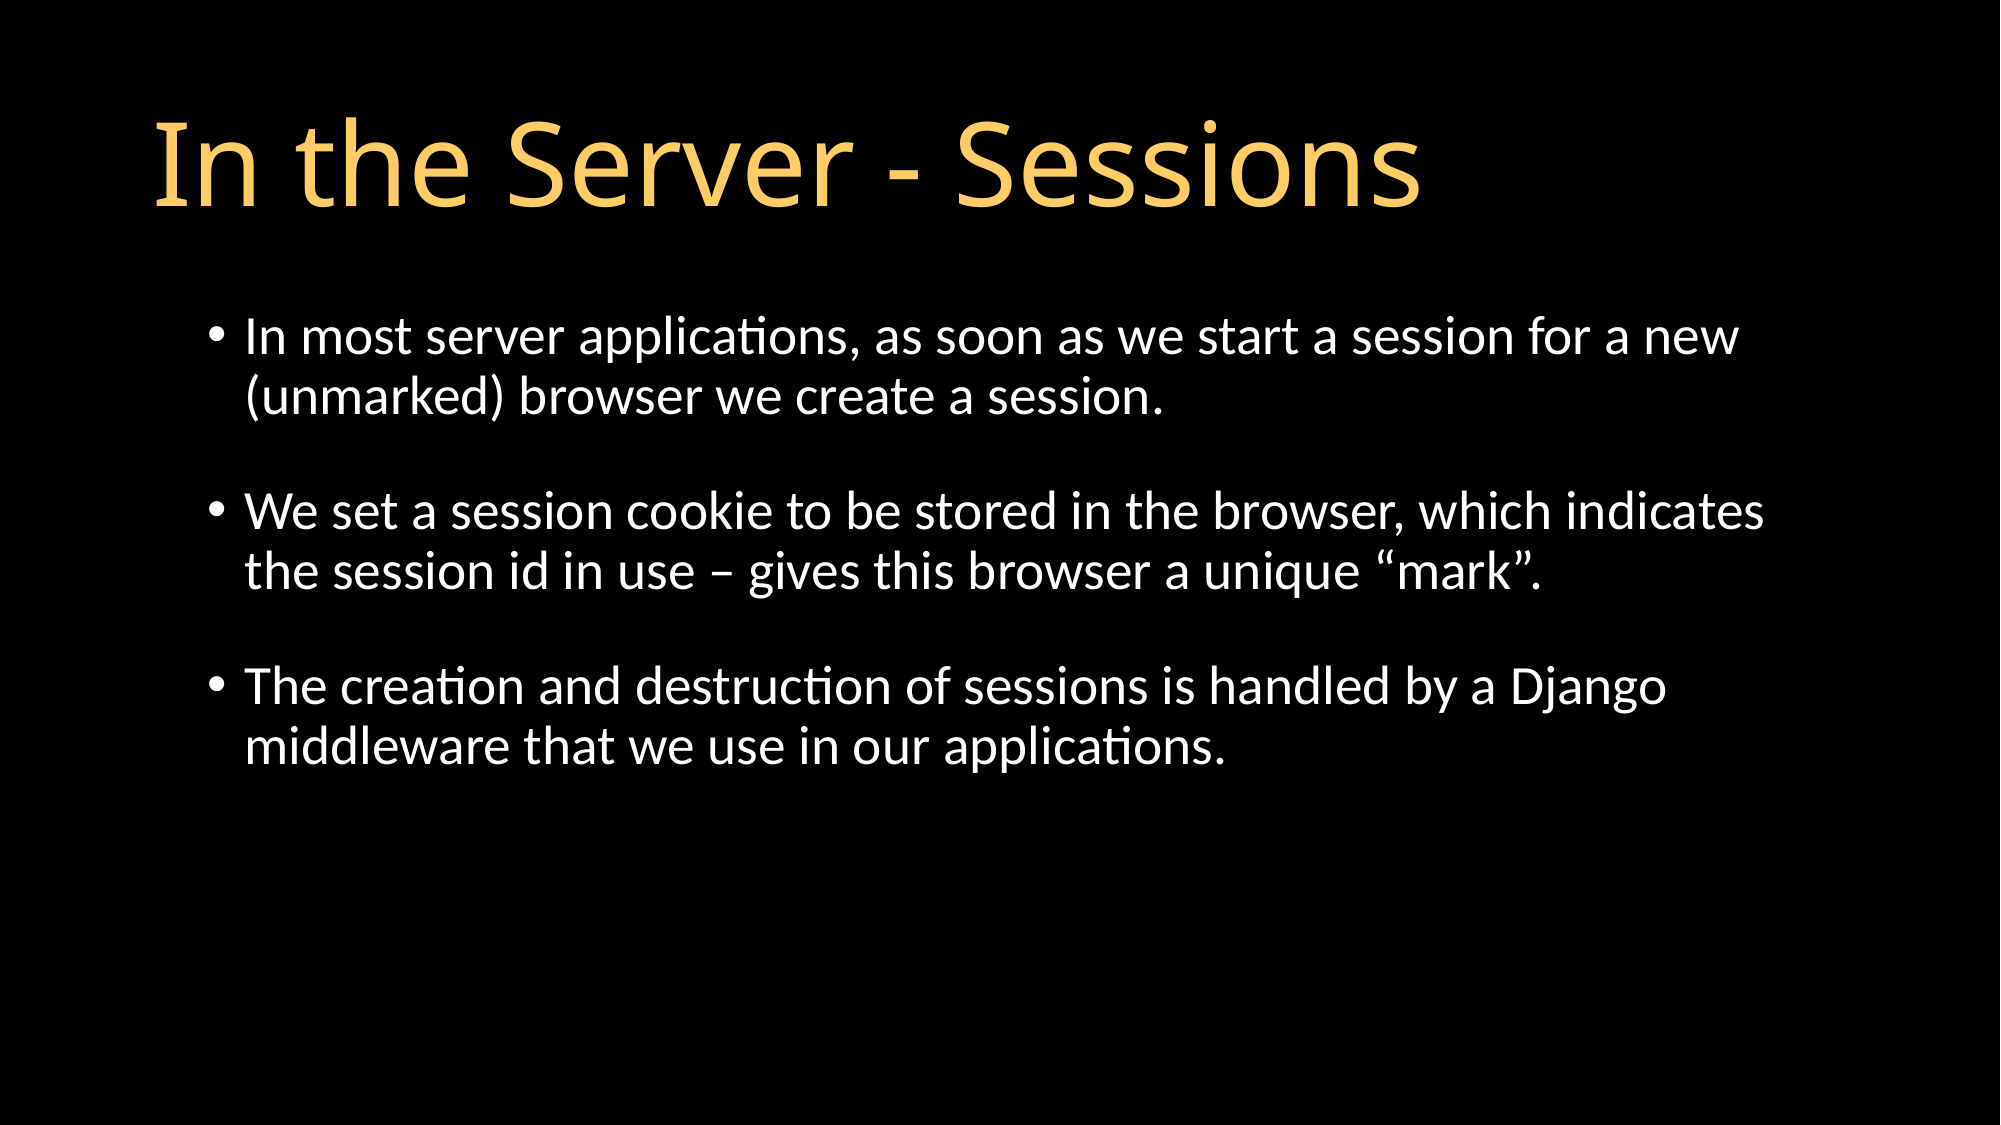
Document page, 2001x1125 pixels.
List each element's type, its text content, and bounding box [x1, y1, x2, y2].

list In most server applications, as soon as we start a session for a new (unmarked) browser we create a session. We set a session cookie to be stored in the browser, which indicates the session id in use – gives this browser a unique “mark”. The creation and destruction of sessions is handled by a Django middleware that we use in our applications. [137, 299, 1863, 1014]
title In the Server - Sessions [137, 59, 1863, 278]
